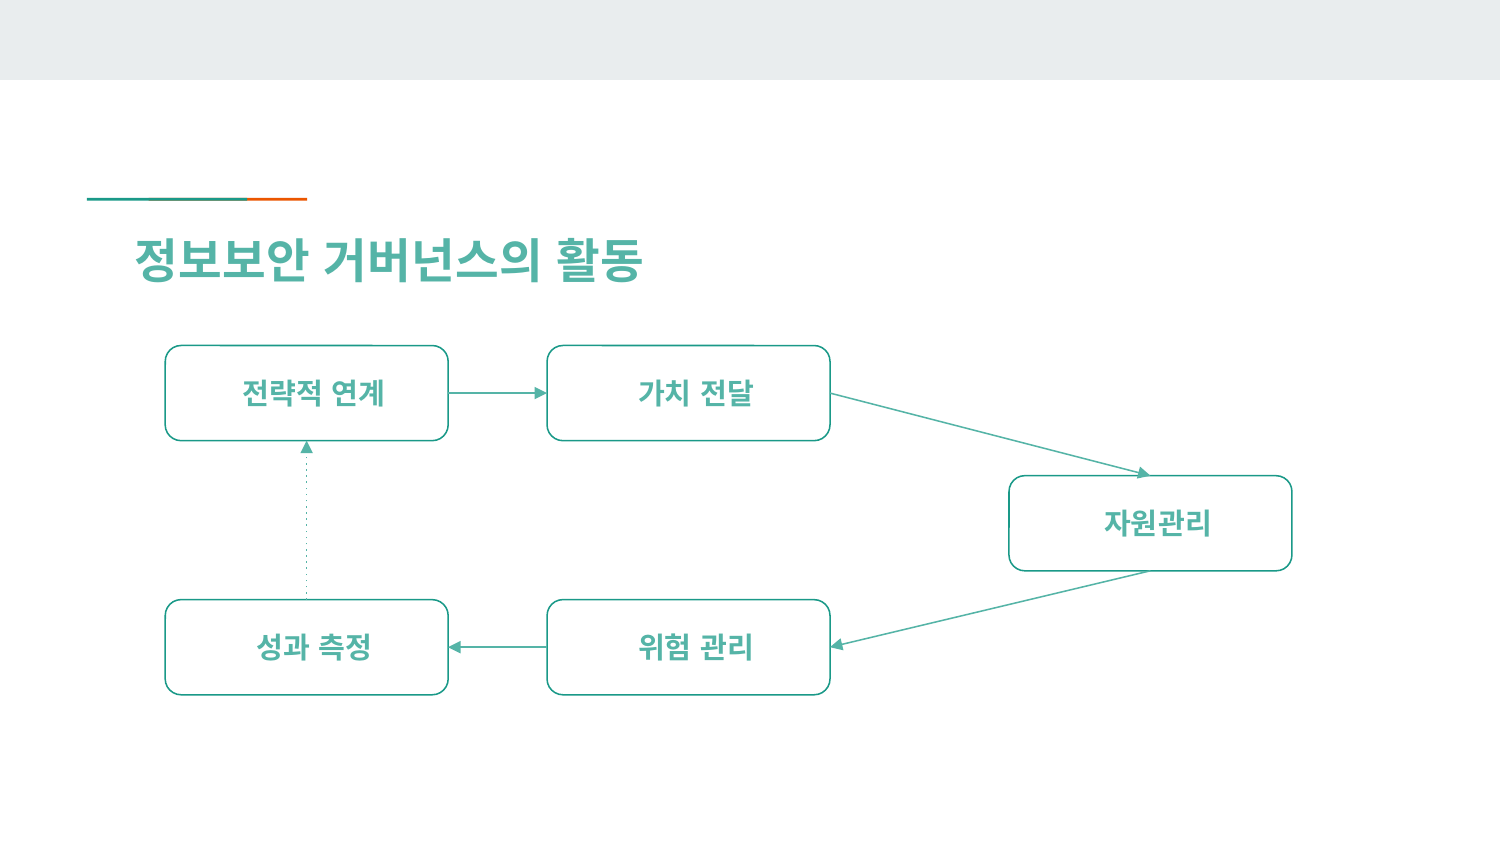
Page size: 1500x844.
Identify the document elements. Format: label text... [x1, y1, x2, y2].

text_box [829, 570, 1151, 648]
text_box 자원관리 [1008, 475, 1292, 571]
title 정보보안 거버넌스의 활동 [119, 216, 1381, 305]
text_box 위험 관리 [547, 599, 831, 695]
text_box 가치 전달 [547, 345, 831, 441]
text_box 성과 측정 [165, 599, 449, 695]
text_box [829, 392, 1151, 476]
text_box 전략적 연계 [165, 345, 449, 441]
